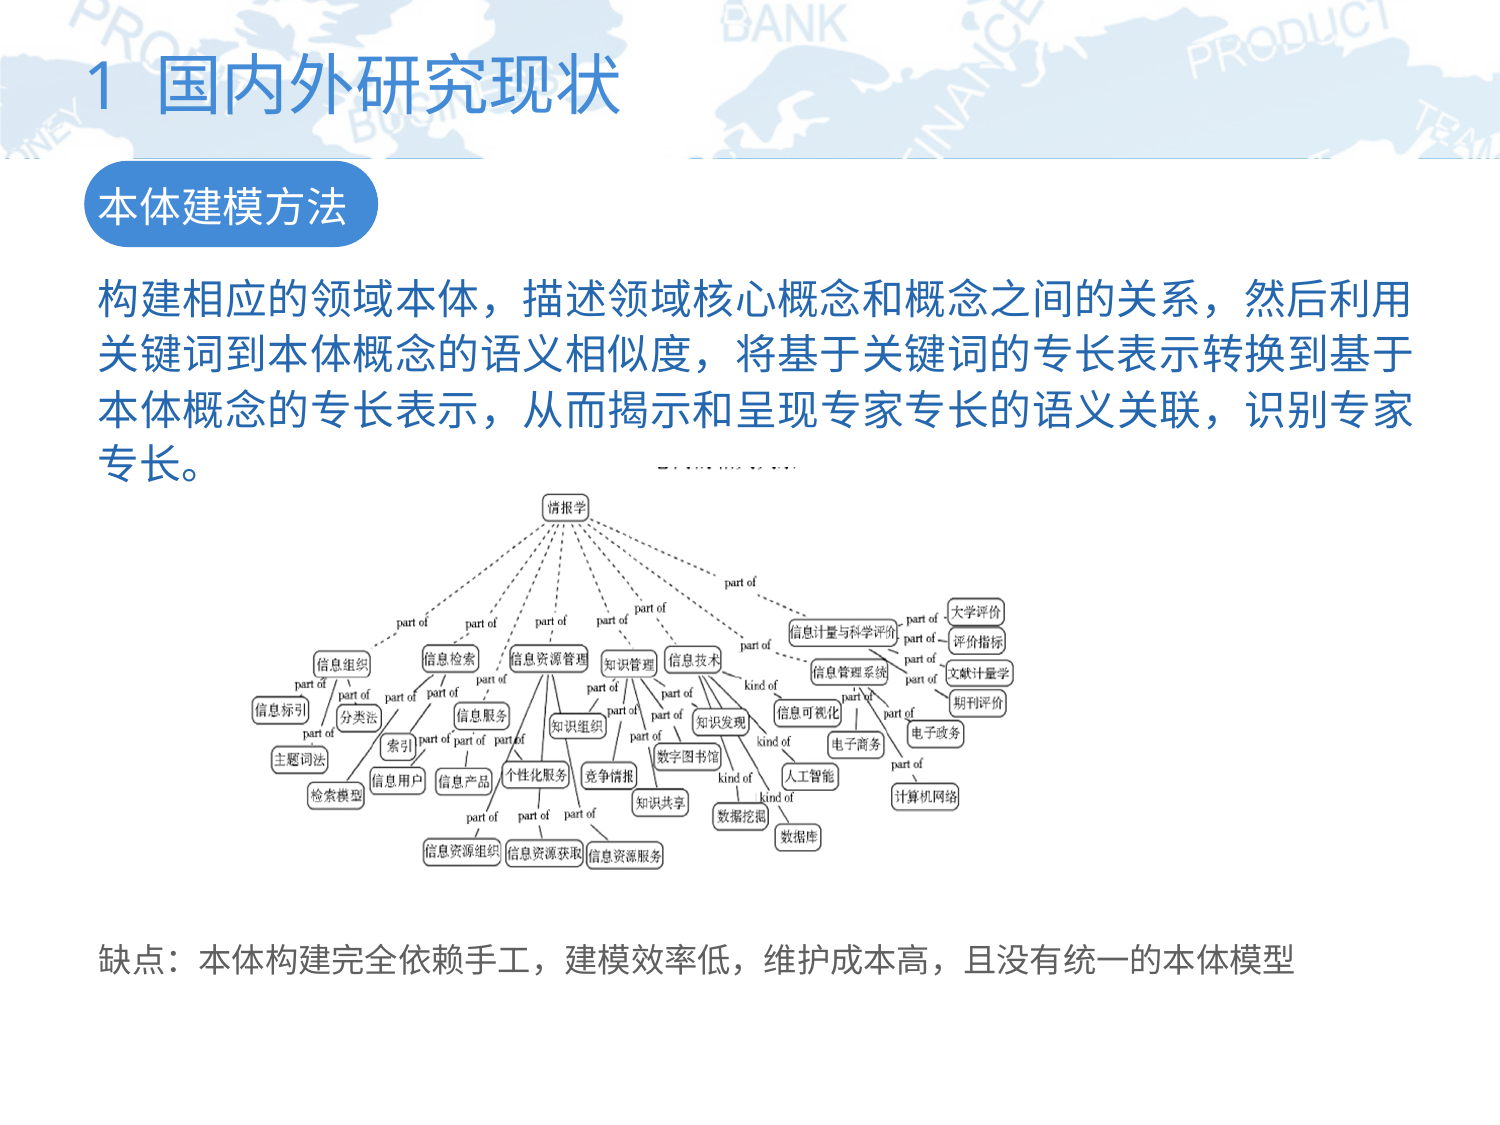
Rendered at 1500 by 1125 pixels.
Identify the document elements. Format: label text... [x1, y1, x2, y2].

title 1 国内外研究现状 [68, 26, 1429, 142]
text_box 缺点：本体构建完全依赖手工，建模效率低，维护成本高，且没有统一的本体模型 [84, 920, 1436, 987]
text_box [101, 159, 361, 168]
picture [231, 467, 1035, 883]
list 本体建模方法 构建相应的领域本体，描述领域核心概念和概念之间的关系，然后利用关键词到本体概念的语义相似度，将基于关键词的专长表示转换到基于本体概念的专长表示，从而揭示和呈现专家专长的语义关联，识别专家专长。 [68, 168, 1429, 1064]
